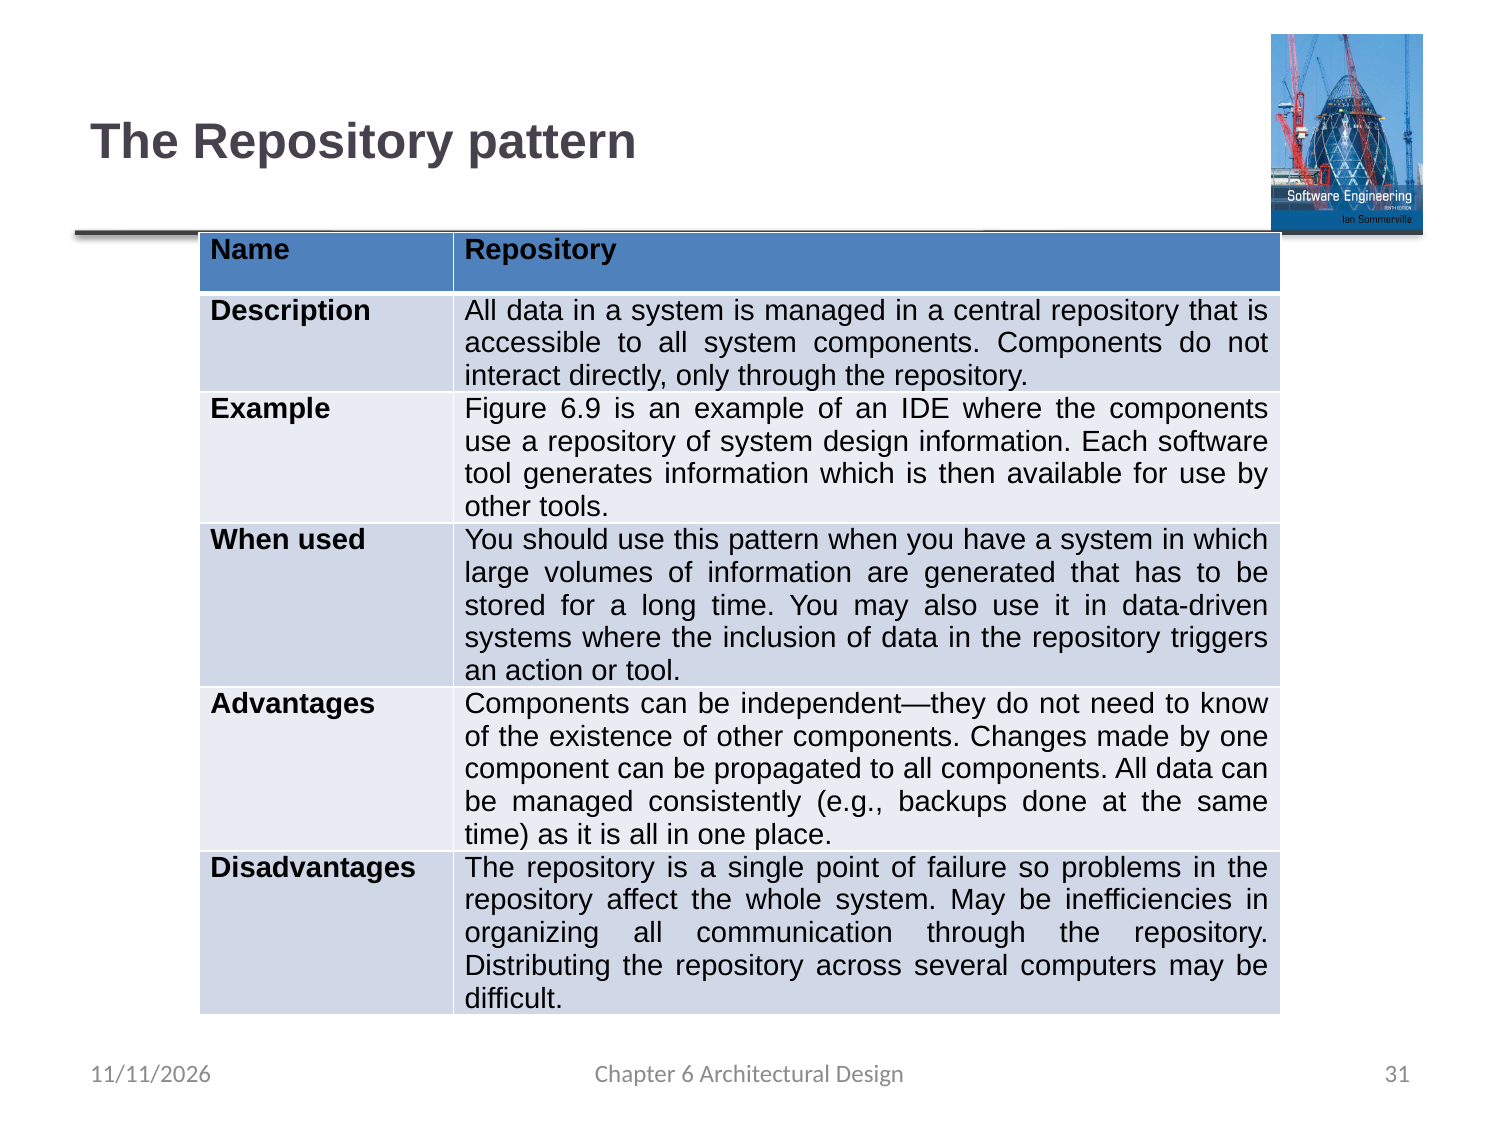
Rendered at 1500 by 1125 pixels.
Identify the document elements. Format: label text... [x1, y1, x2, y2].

footer Chapter 6 Architectural Design [512, 1042, 988, 1103]
table_cell Example [200, 393, 453, 522]
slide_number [75, 1042, 425, 1103]
table_header Name [200, 233, 453, 291]
table_cell The repository is a single point of failure so problems in the repository affect the whole system. May be inefficiencies in organizing all communication through the repository. Distributing the repository across several computers may be difficult. [454, 852, 1280, 1014]
table_cell Components can be independent—they do not need to know of the existence of other components. Changes made by one component can be propagated to all components. All data can be managed consistently (e.g., backups done at the same time) as it is all in one place. [454, 688, 1280, 850]
slide_number 31 [1074, 1042, 1425, 1103]
table_cell You should use this pattern when you have a system in which large volumes of information are generated that has to be stored for a long time. You may also use it in data-driven systems where the inclusion of data in the repository triggers an action or tool. [454, 524, 1280, 686]
table_cell Figure 6.9 is an example of an IDE where the components use a repository of system design information. Each software tool generates information which is then available for use by other tools. [454, 393, 1280, 522]
table_cell When used [200, 524, 453, 686]
title The Repository pattern [74, 44, 1272, 233]
table_cell Description [200, 296, 453, 391]
table_cell Disadvantages [200, 852, 453, 1014]
table_cell All data in a system is managed in a central repository that is accessible to all system components. Components do not interact directly, only through the repository. [454, 296, 1280, 391]
table_cell Advantages [200, 688, 453, 850]
table_header Repository [454, 233, 1280, 291]
picture [1271, 34, 1423, 230]
